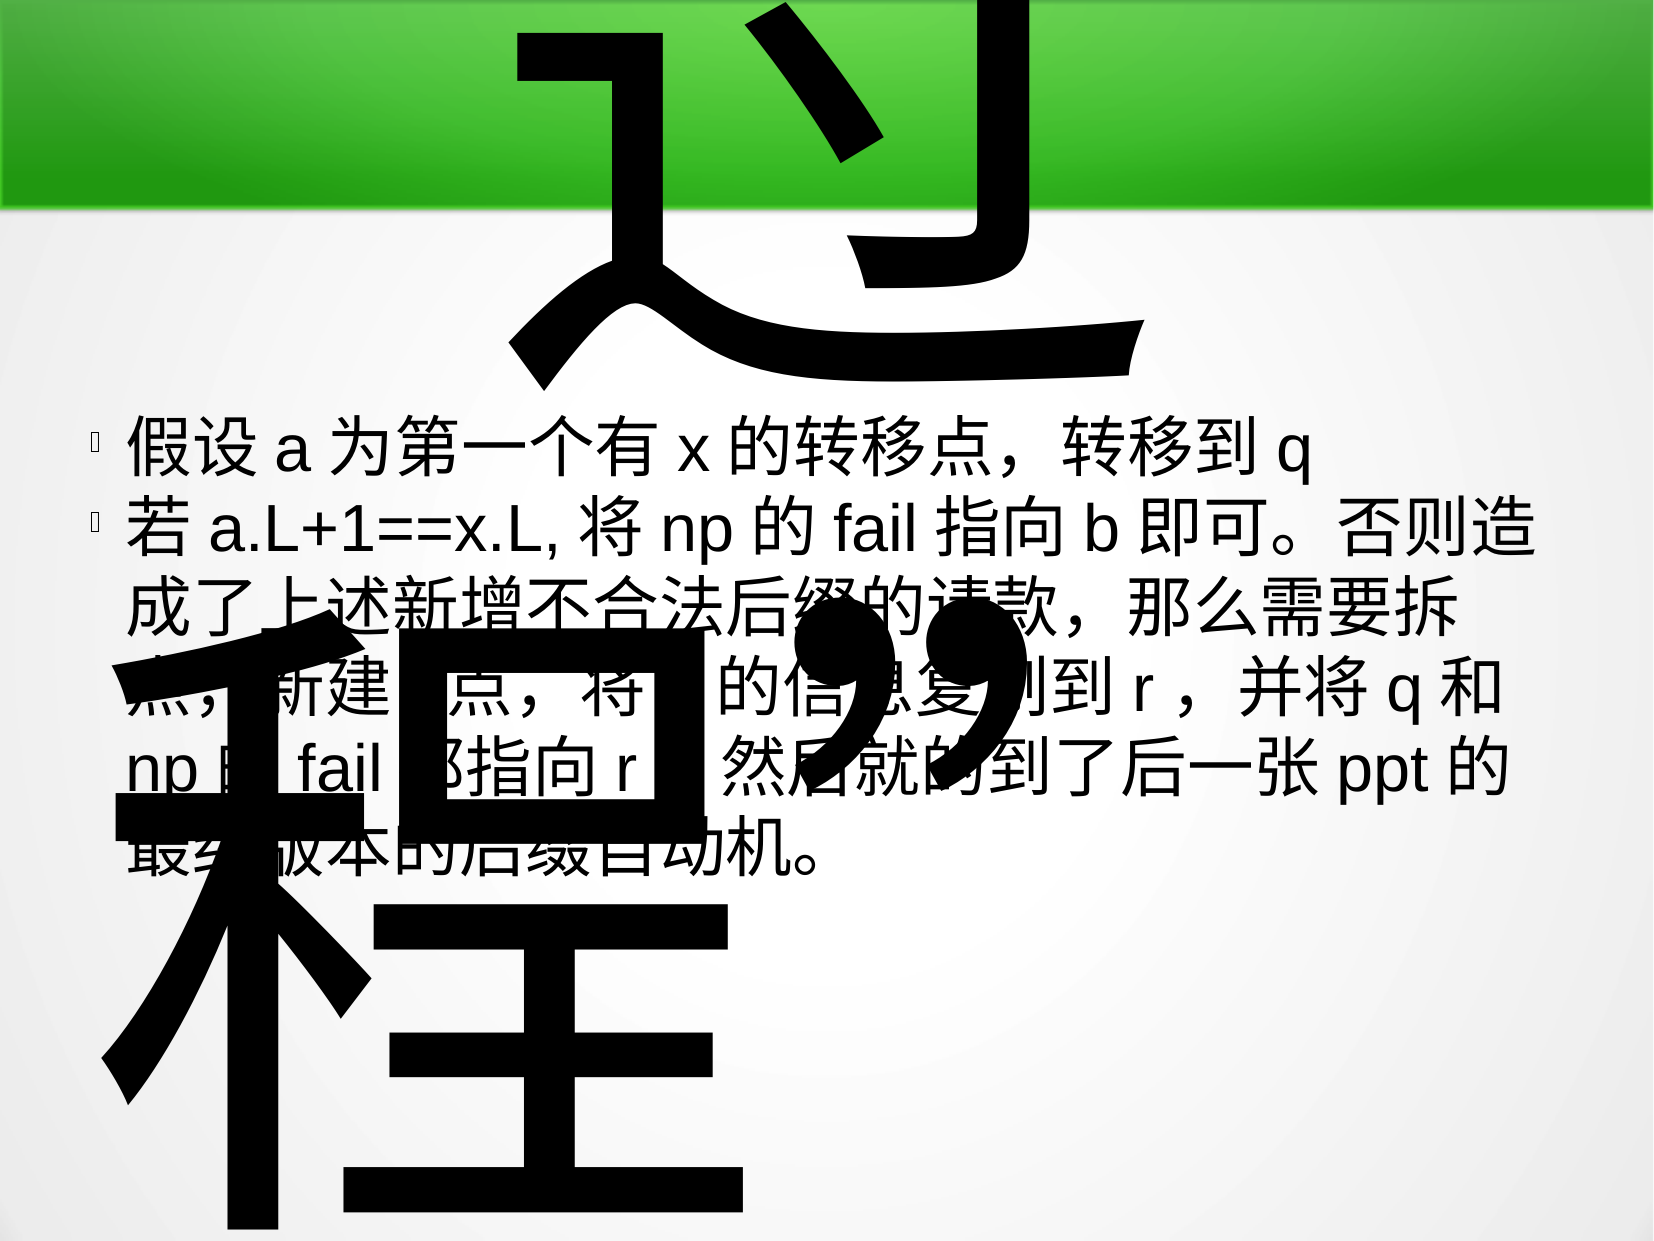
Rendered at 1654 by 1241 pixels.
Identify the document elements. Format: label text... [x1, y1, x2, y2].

text_box 假设a为第一个有x的转移点，转移到q 若a.L+1==x.L,将np的fail指向b即可。否则造成了上述新增不合法后缀的请款，那么需要拆点，新建r点，将q的信息复制到r，并将q和np的fail都指向r。然后就的到了后一张ppt的最终版本的后缀自动机。 [89, 405, 1579, 1125]
text_box 图文过程”aabb”(4) [82, 47, 1571, 189]
picture [0, 0, 1654, 1241]
